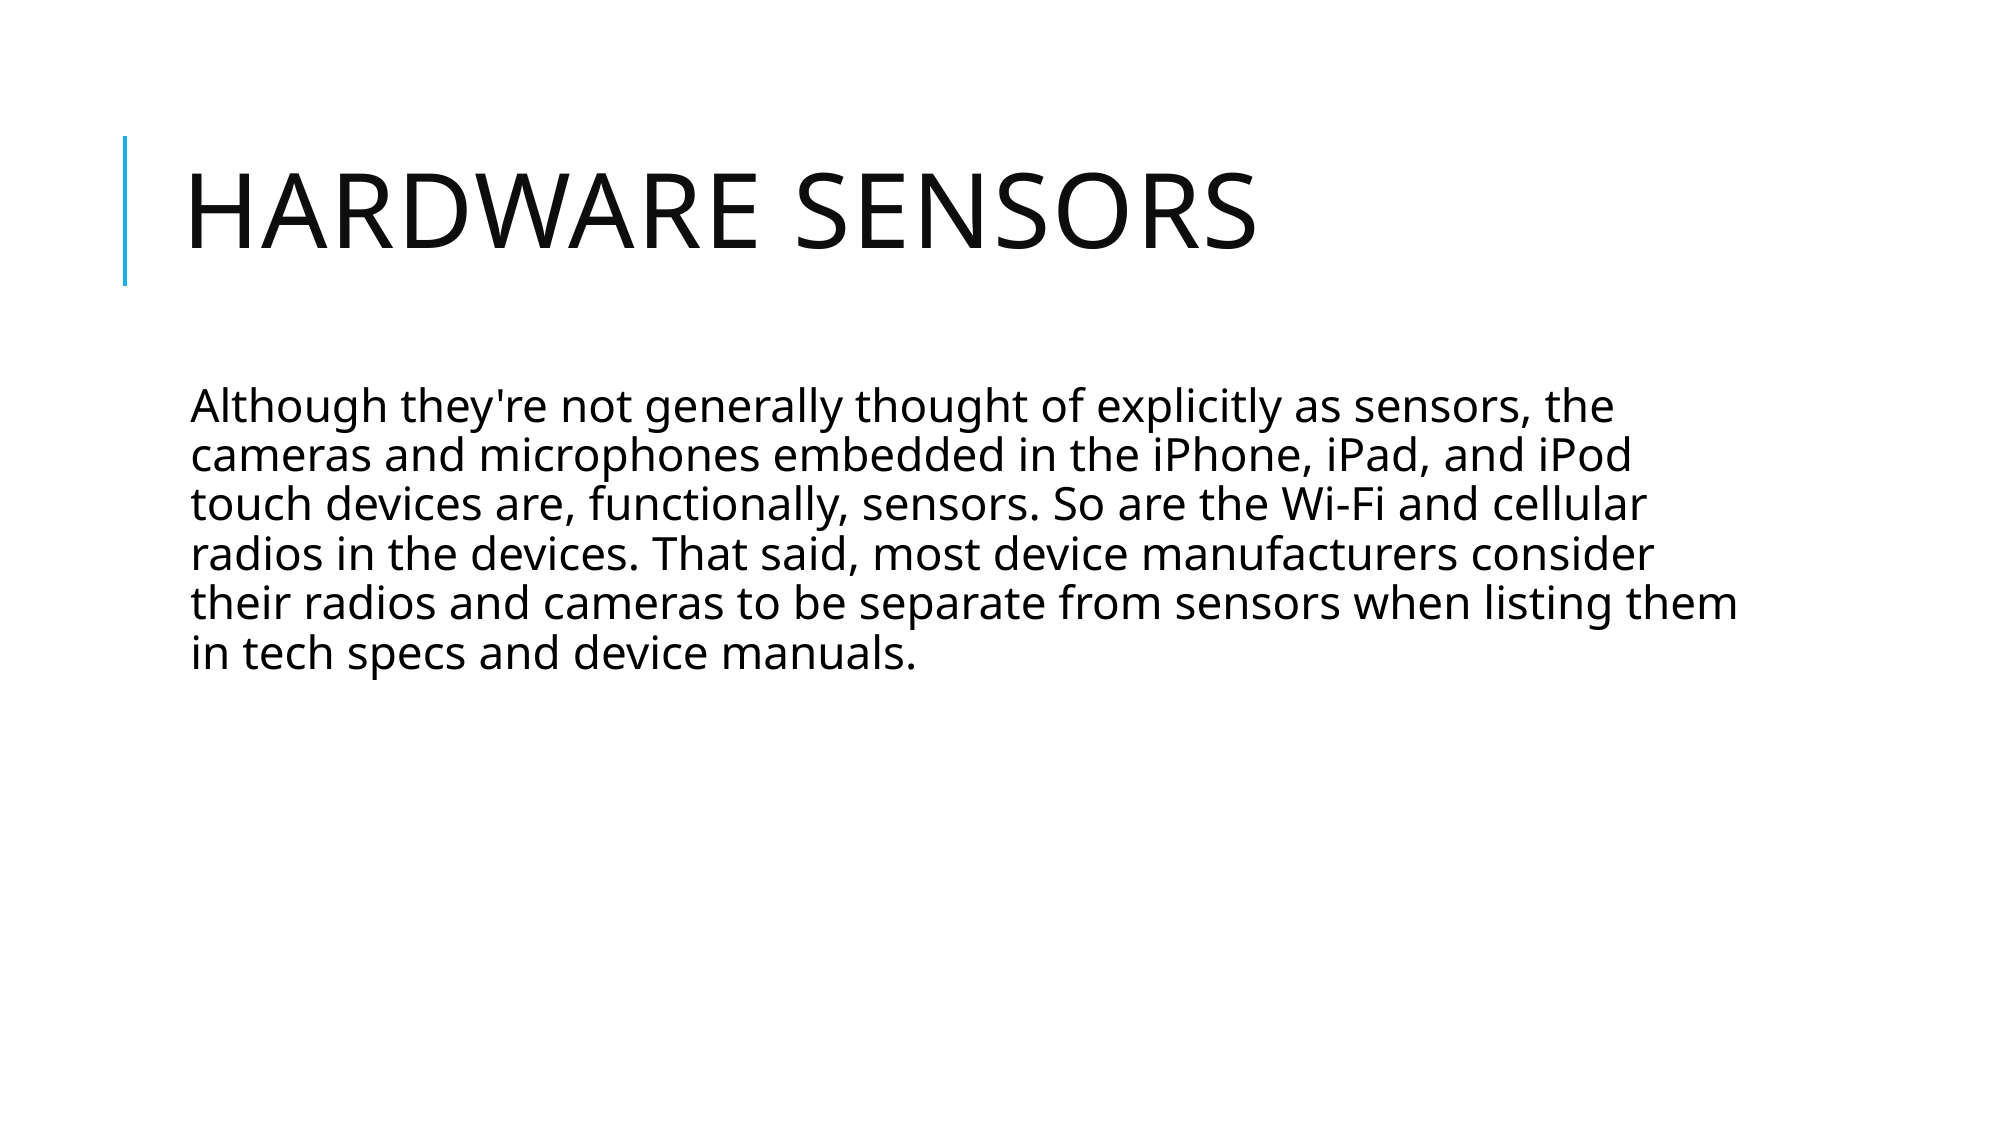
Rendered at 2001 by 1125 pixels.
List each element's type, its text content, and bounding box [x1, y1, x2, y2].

list Although they're not generally thought of explicitly as sensors, the cameras and microphones embedded in the iPhone, iPad, and iPod touch devices are, functionally, sensors. So are the Wi-Fi and cellular radios in the devices. That said, most device manufacturers consider their radios and cameras to be separate from sensors when listing them in tech specs and device manuals. [168, 375, 1763, 1035]
title HARDWARE SENSORS [168, 96, 1763, 342]
